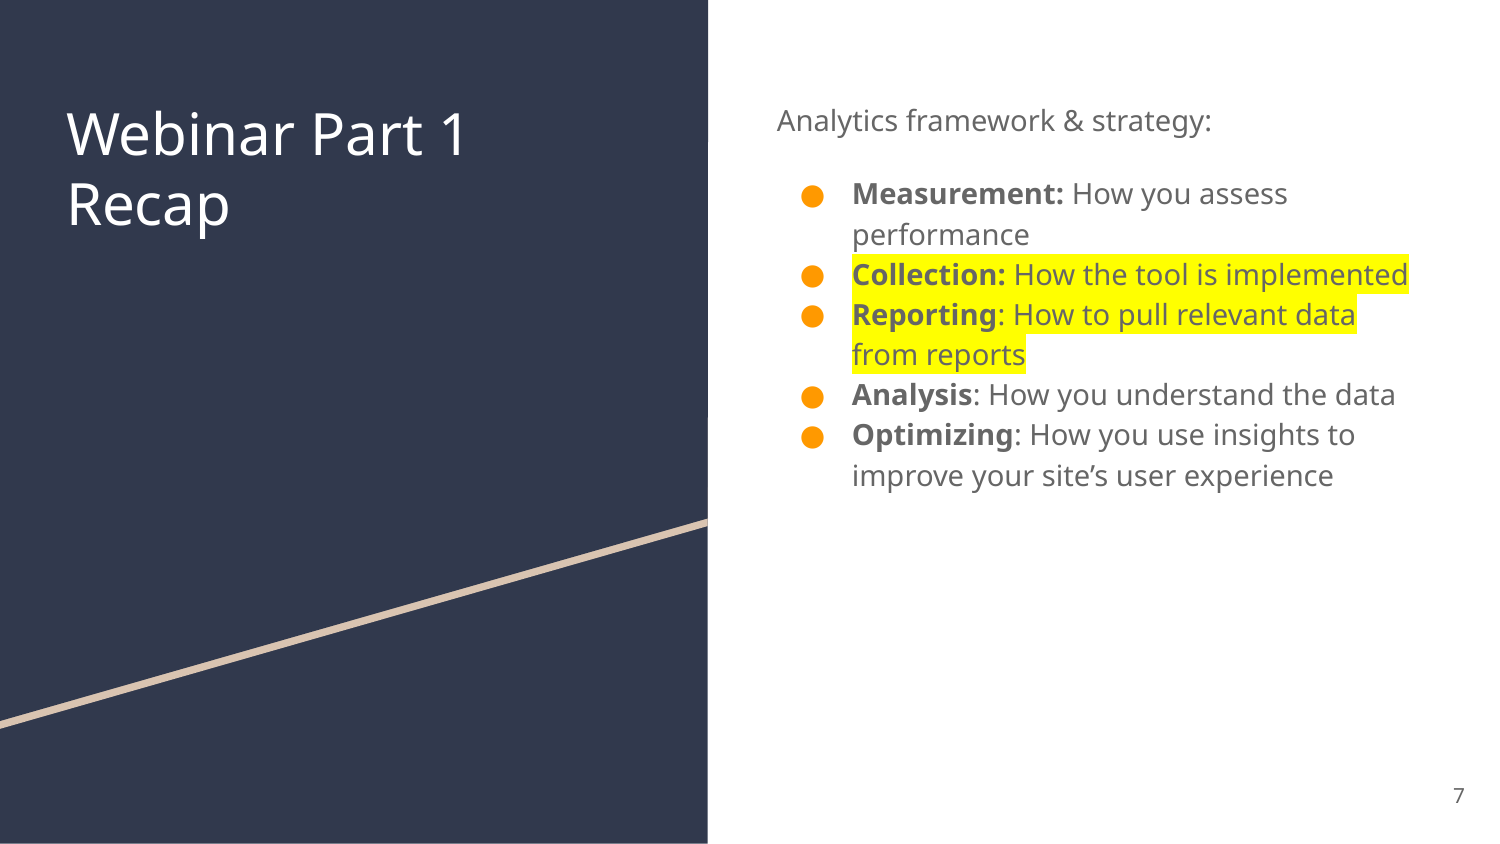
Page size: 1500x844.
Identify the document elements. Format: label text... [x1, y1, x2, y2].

slide_number 7 [1389, 764, 1480, 830]
list Analytics framework & strategy: Measurement: How you assess performance Collection: How the tool is implemented Reporting: How to pull relevant data from reports Analysis: How you understand the data Optimizing: How you use insights to improve your site’s user experience [761, 82, 1446, 755]
title Webinar Part 1 Recap [51, 82, 660, 494]
